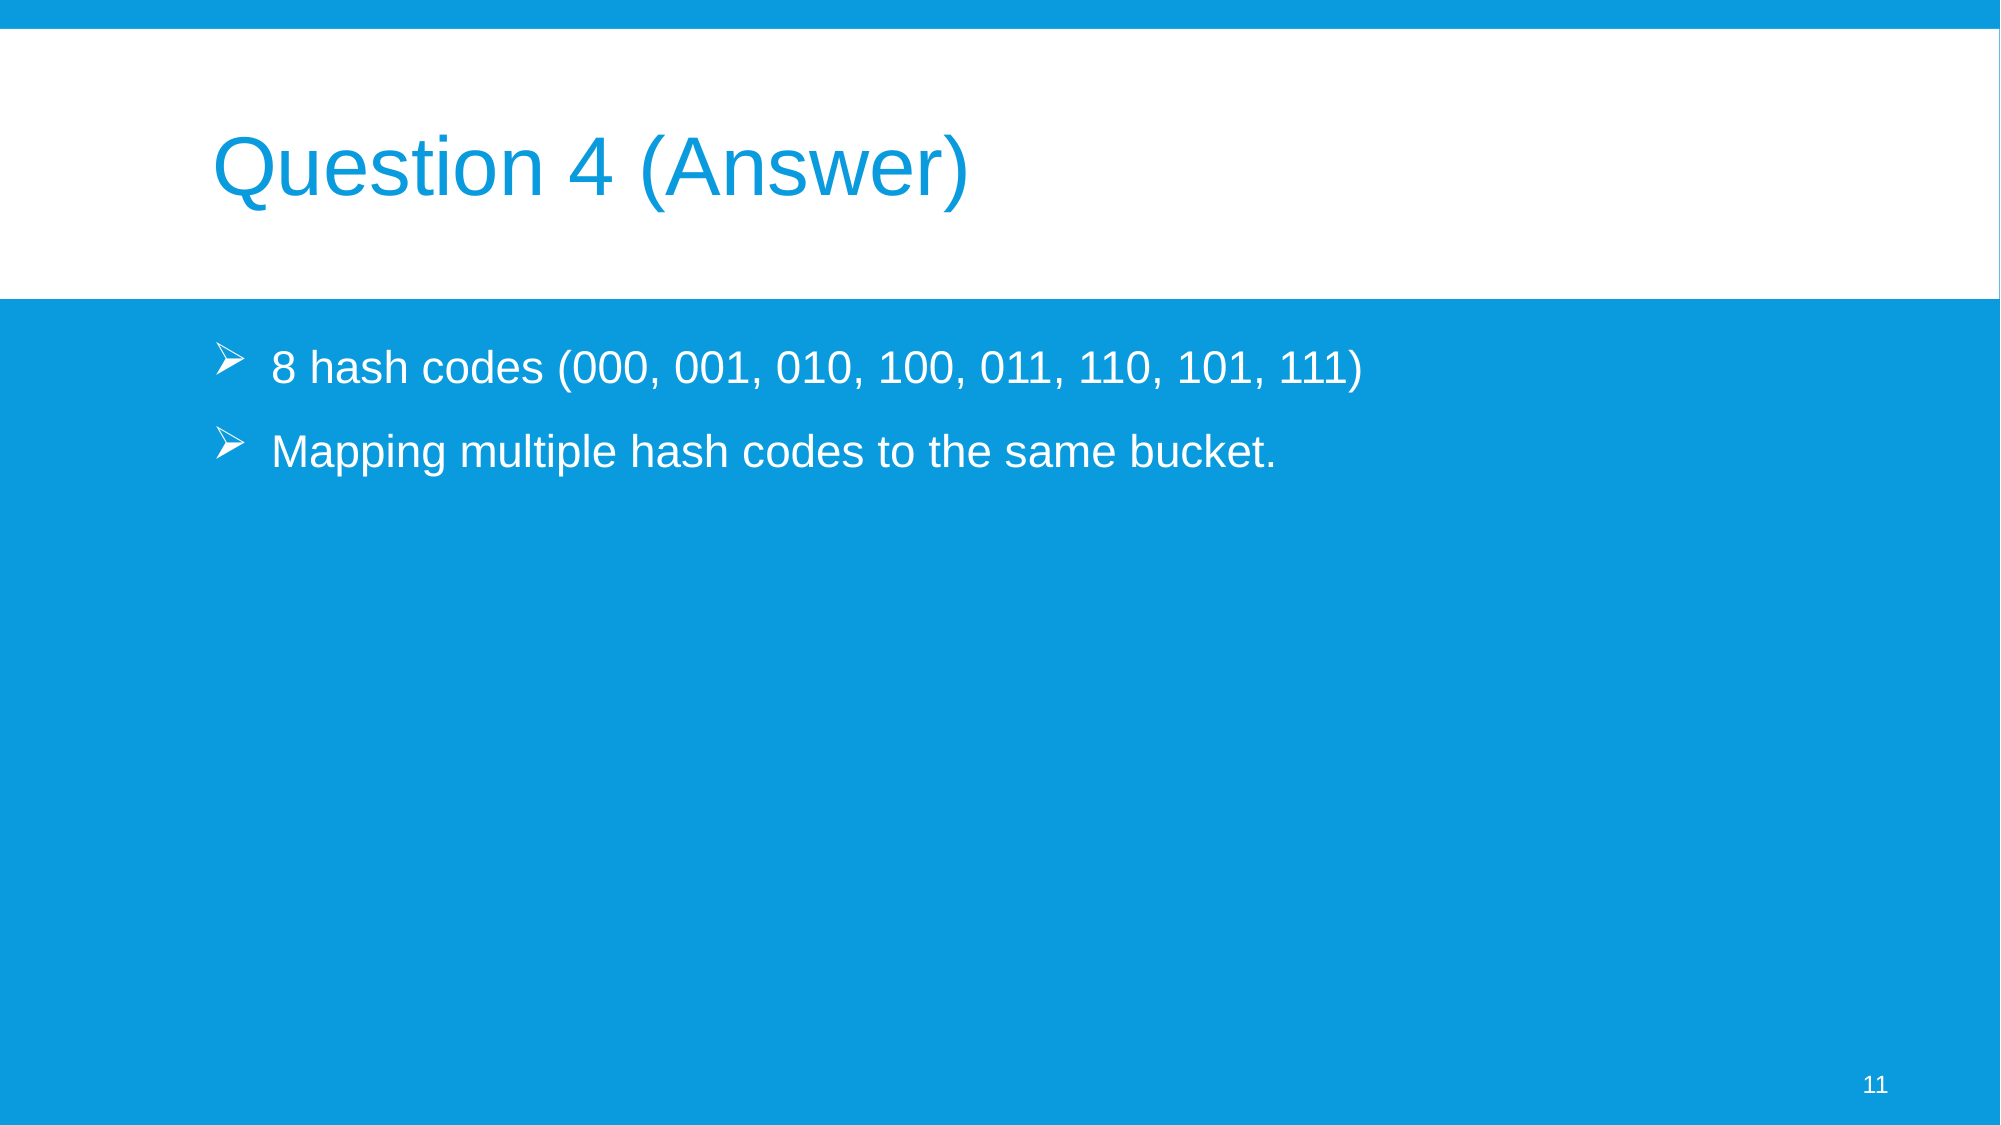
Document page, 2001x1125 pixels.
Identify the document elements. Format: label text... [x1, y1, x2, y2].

list 8 hash codes (000, 001, 010, 100, 011, 110, 101, 111) Mapping multiple hash codes to the same bucket. [197, 329, 1803, 1020]
slide_number 11 [1748, 1053, 1904, 1114]
title Question 4 (Answer) [197, 46, 1803, 295]
